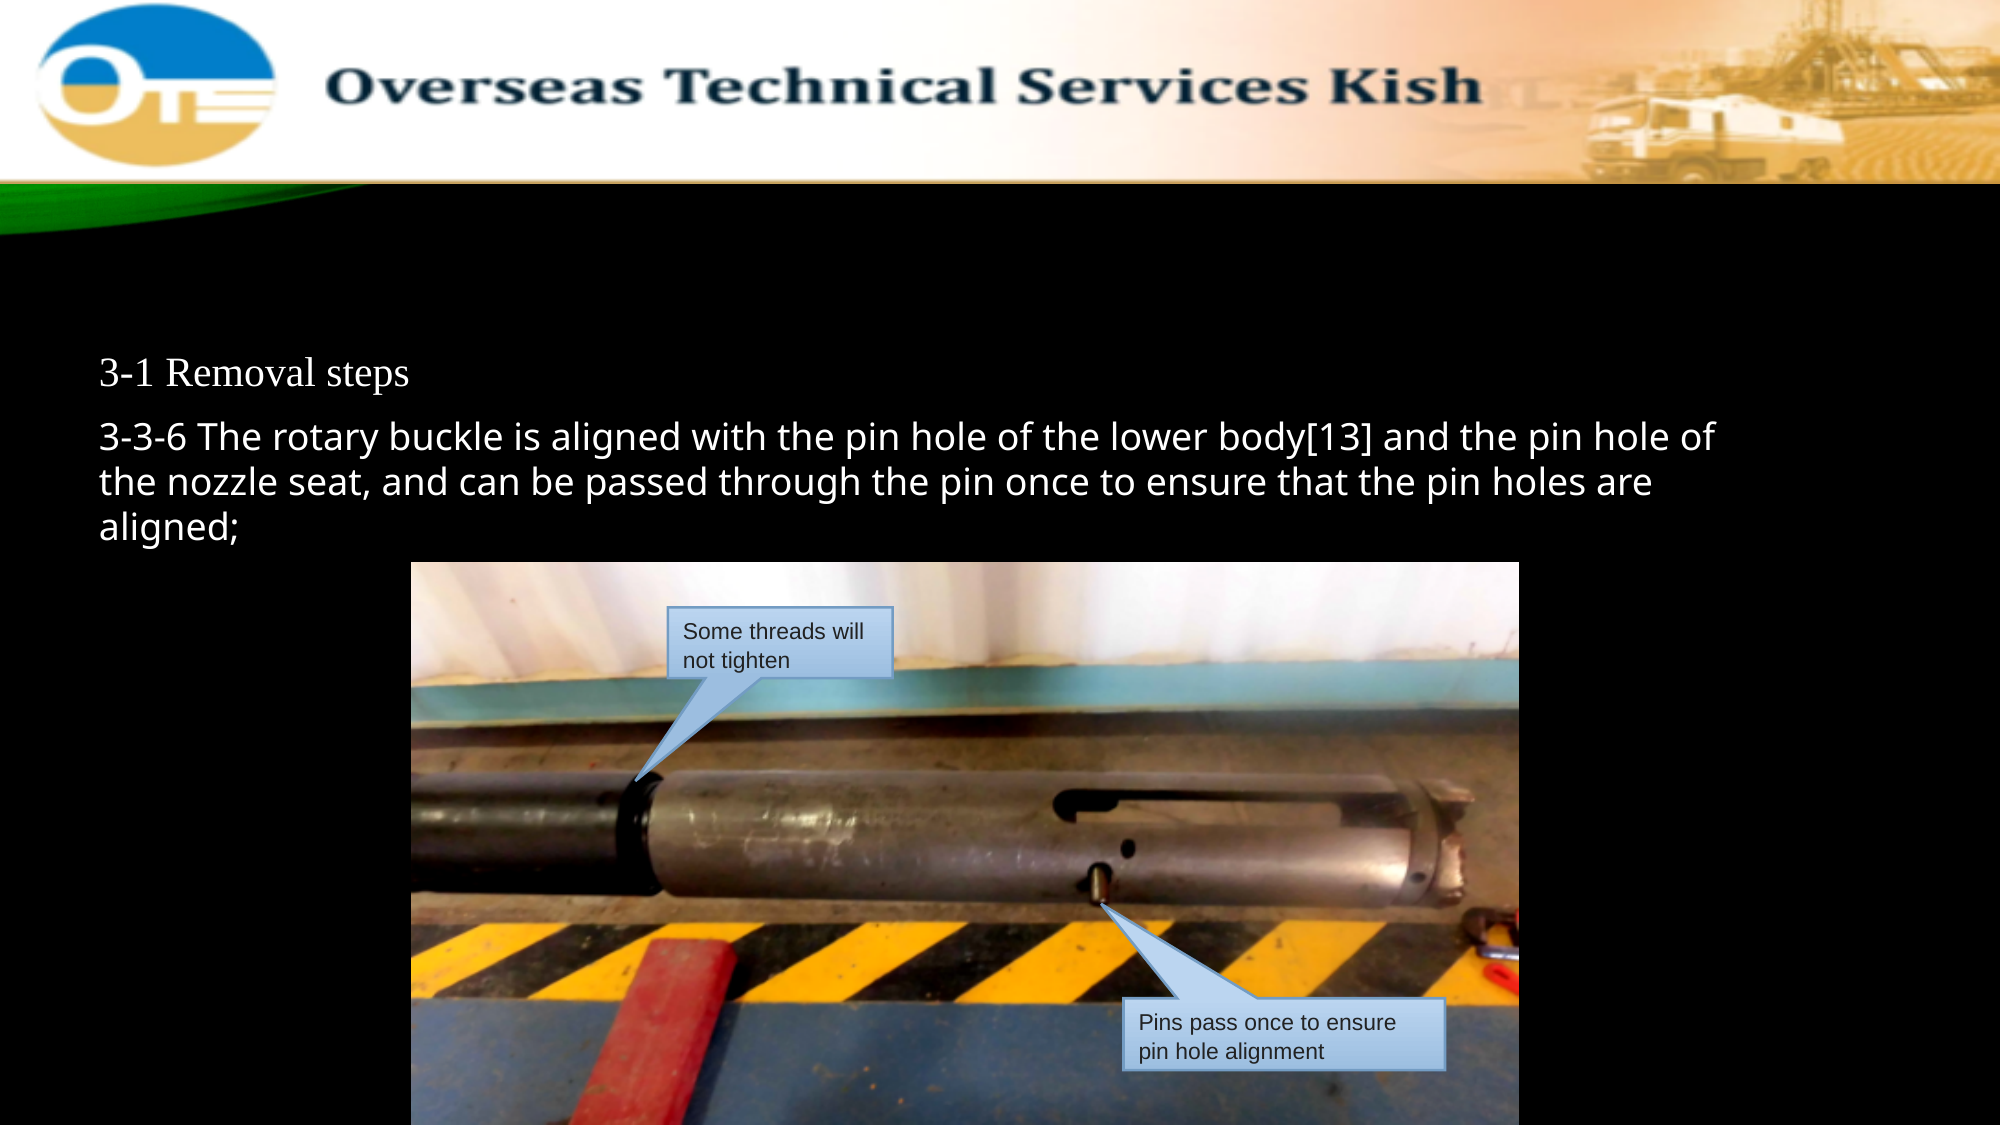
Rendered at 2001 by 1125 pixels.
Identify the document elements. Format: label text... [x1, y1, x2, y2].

picture [0, 0, 2000, 237]
text_box 3-3-6 The rotary buckle is aligned with the pin hole of the lower body[13] and the pin hole of the nozzle seat, and can be passed through the pin once to ensure that the pin holes are aligned; [84, 405, 1789, 556]
picture [410, 562, 1519, 1125]
text_box 3-1 Removal steps [84, 337, 797, 403]
